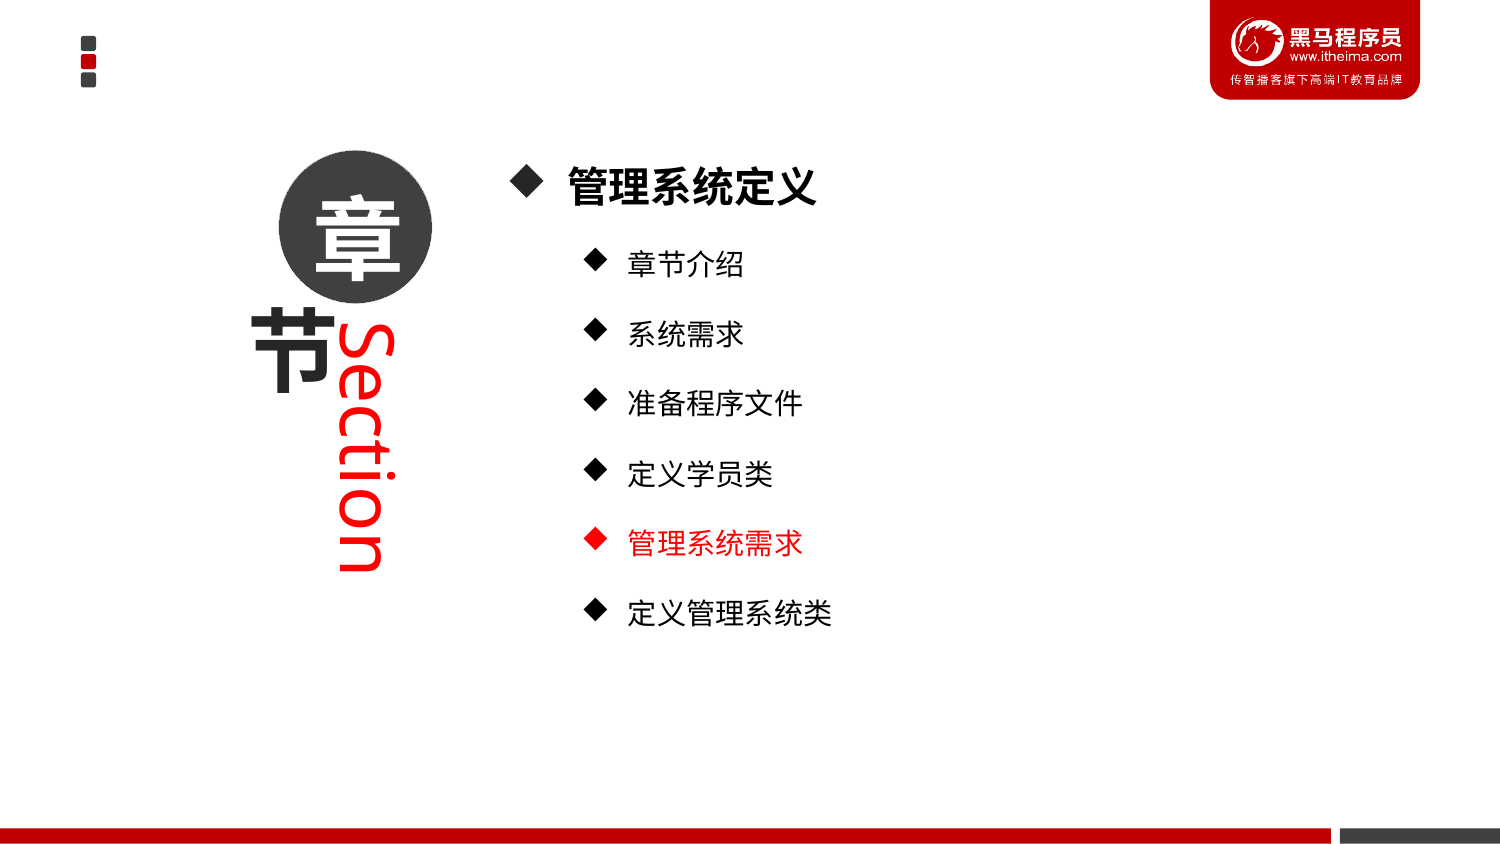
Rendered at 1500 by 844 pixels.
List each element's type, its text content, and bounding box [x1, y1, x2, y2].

picture [1212, 8, 1421, 94]
text_box 章 [278, 150, 433, 304]
text_box 管理系统定义 章节介绍 系统需求 准备程序文件 定义学员类 管理系统需求 定义管理系统类 [491, 103, 921, 708]
text_box 节 [218, 288, 339, 410]
text_box Section [321, 314, 427, 749]
